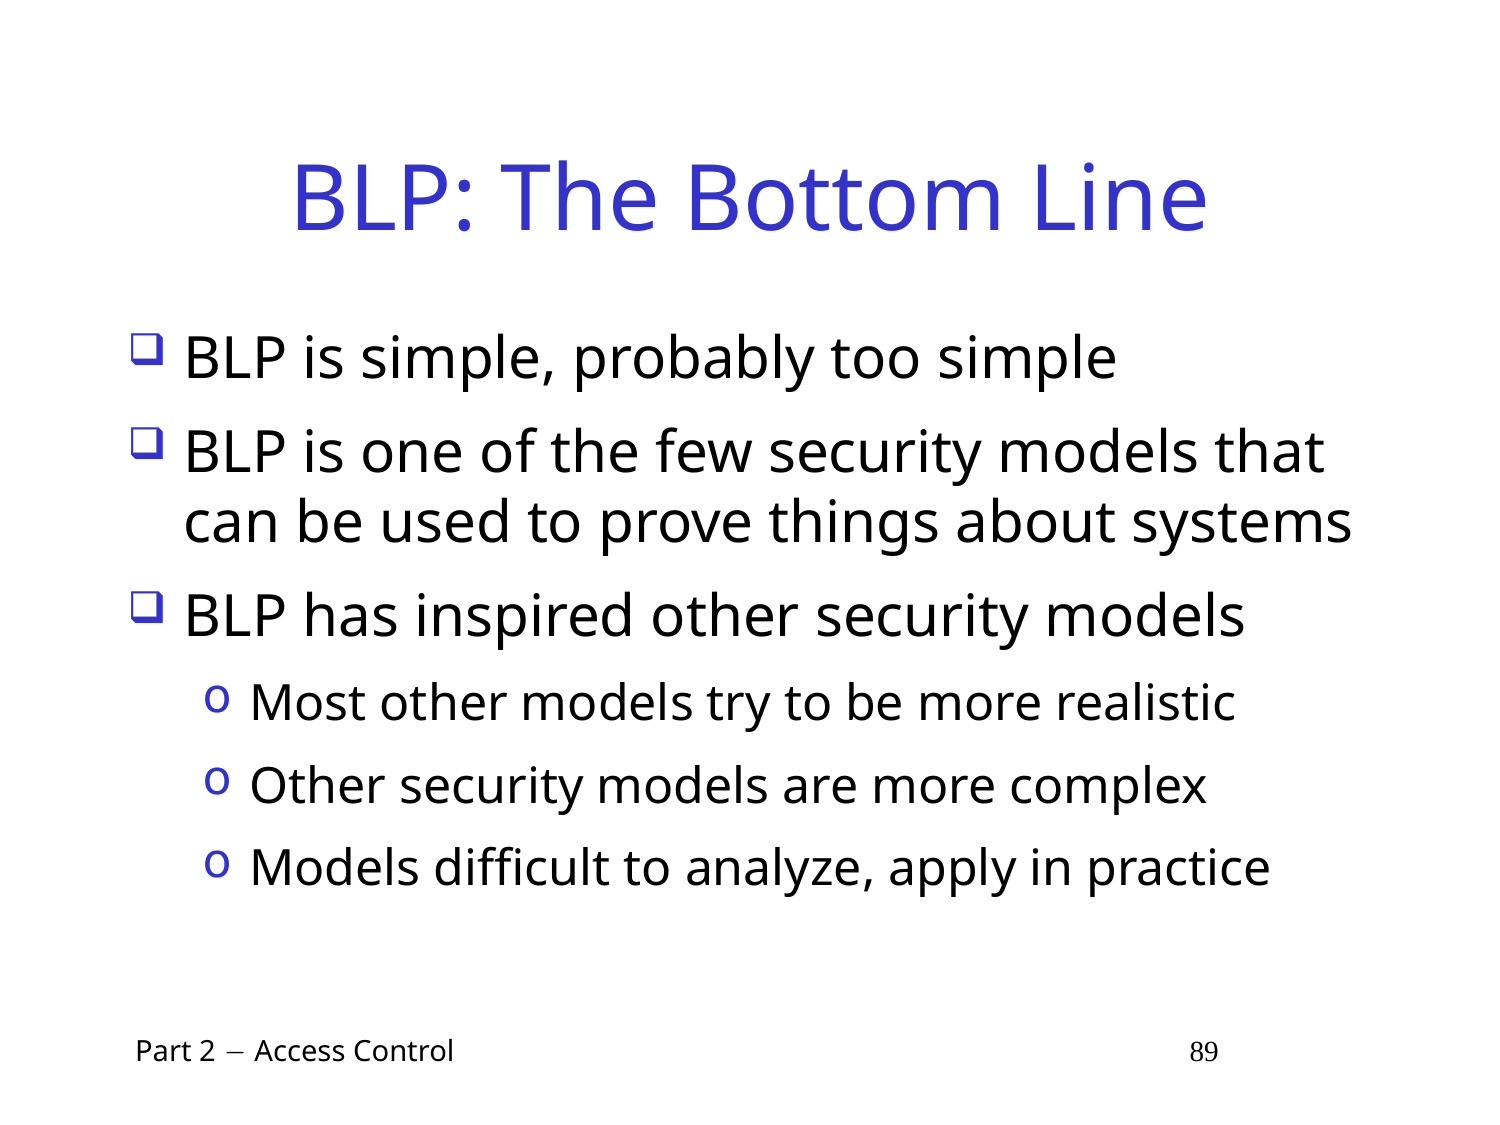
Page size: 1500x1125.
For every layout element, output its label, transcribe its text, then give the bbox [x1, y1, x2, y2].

list BLP is simple, probably too simple BLP is one of the few security models that can be used to prove things about systems BLP has inspired other security models Most other models try to be more realistic Other security models are more complex Models difficult to analyze, apply in practice [112, 312, 1388, 988]
title BLP: The Bottom Line [112, 99, 1388, 288]
footer Part 2  Access Control 89 [112, 1024, 1401, 1101]
